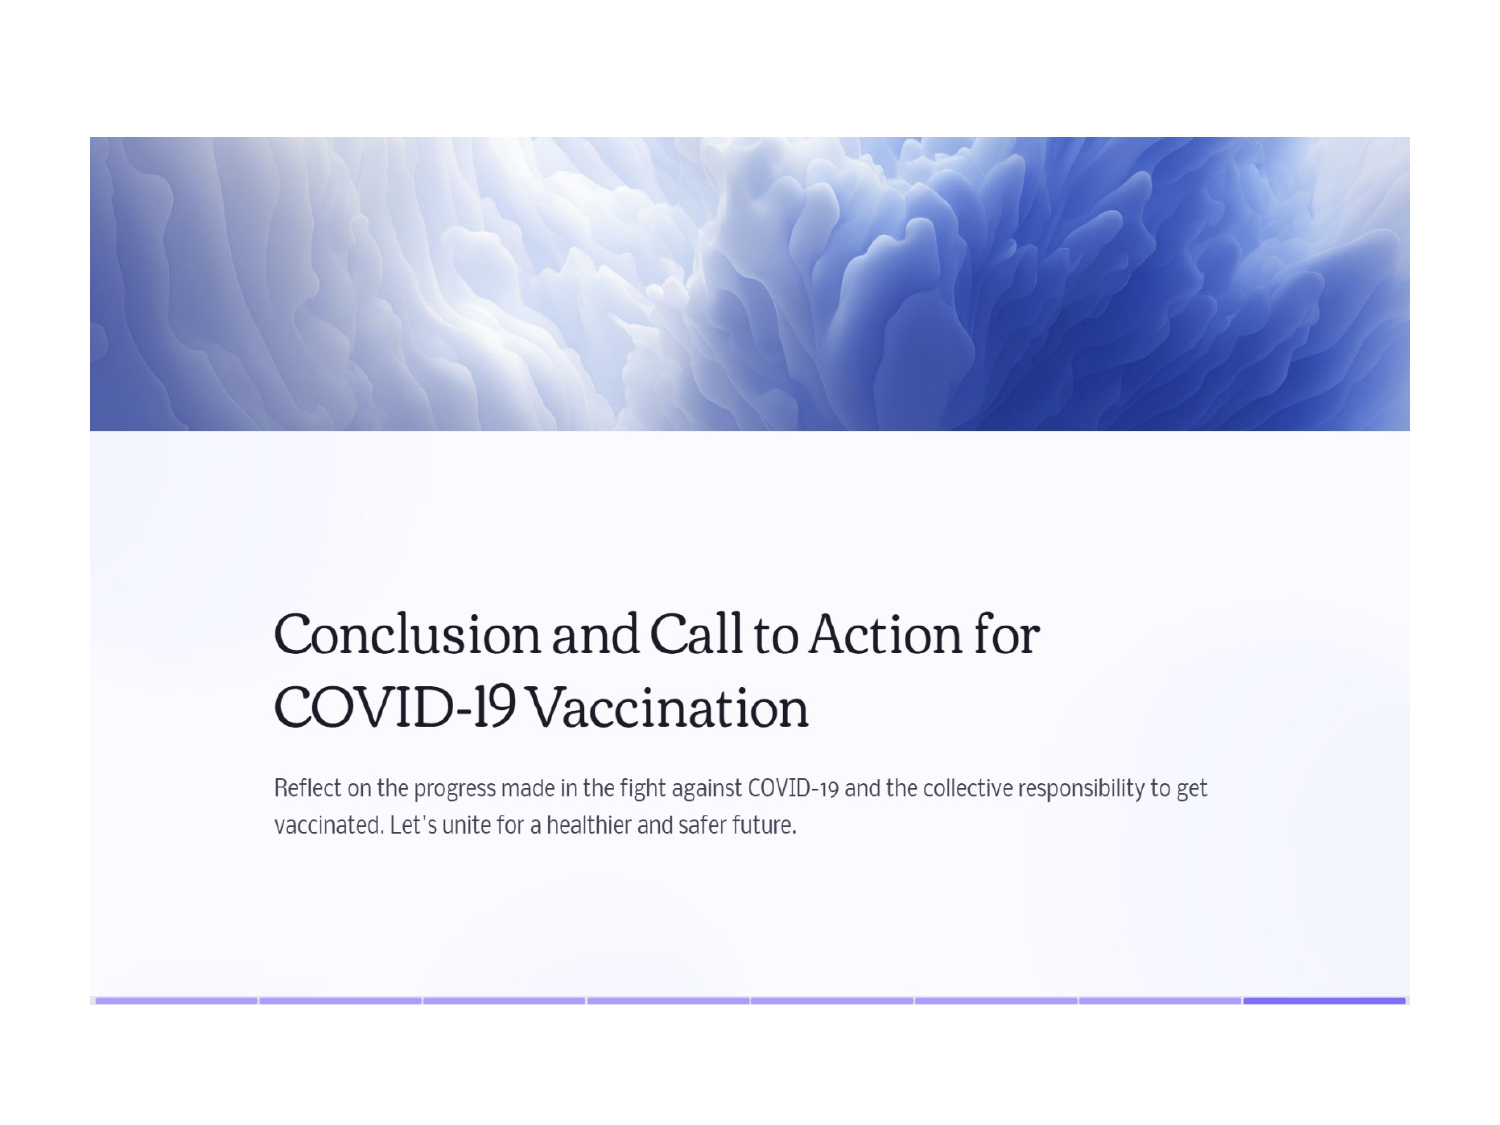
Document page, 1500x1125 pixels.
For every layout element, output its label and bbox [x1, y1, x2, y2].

list [89, 137, 1411, 1006]
